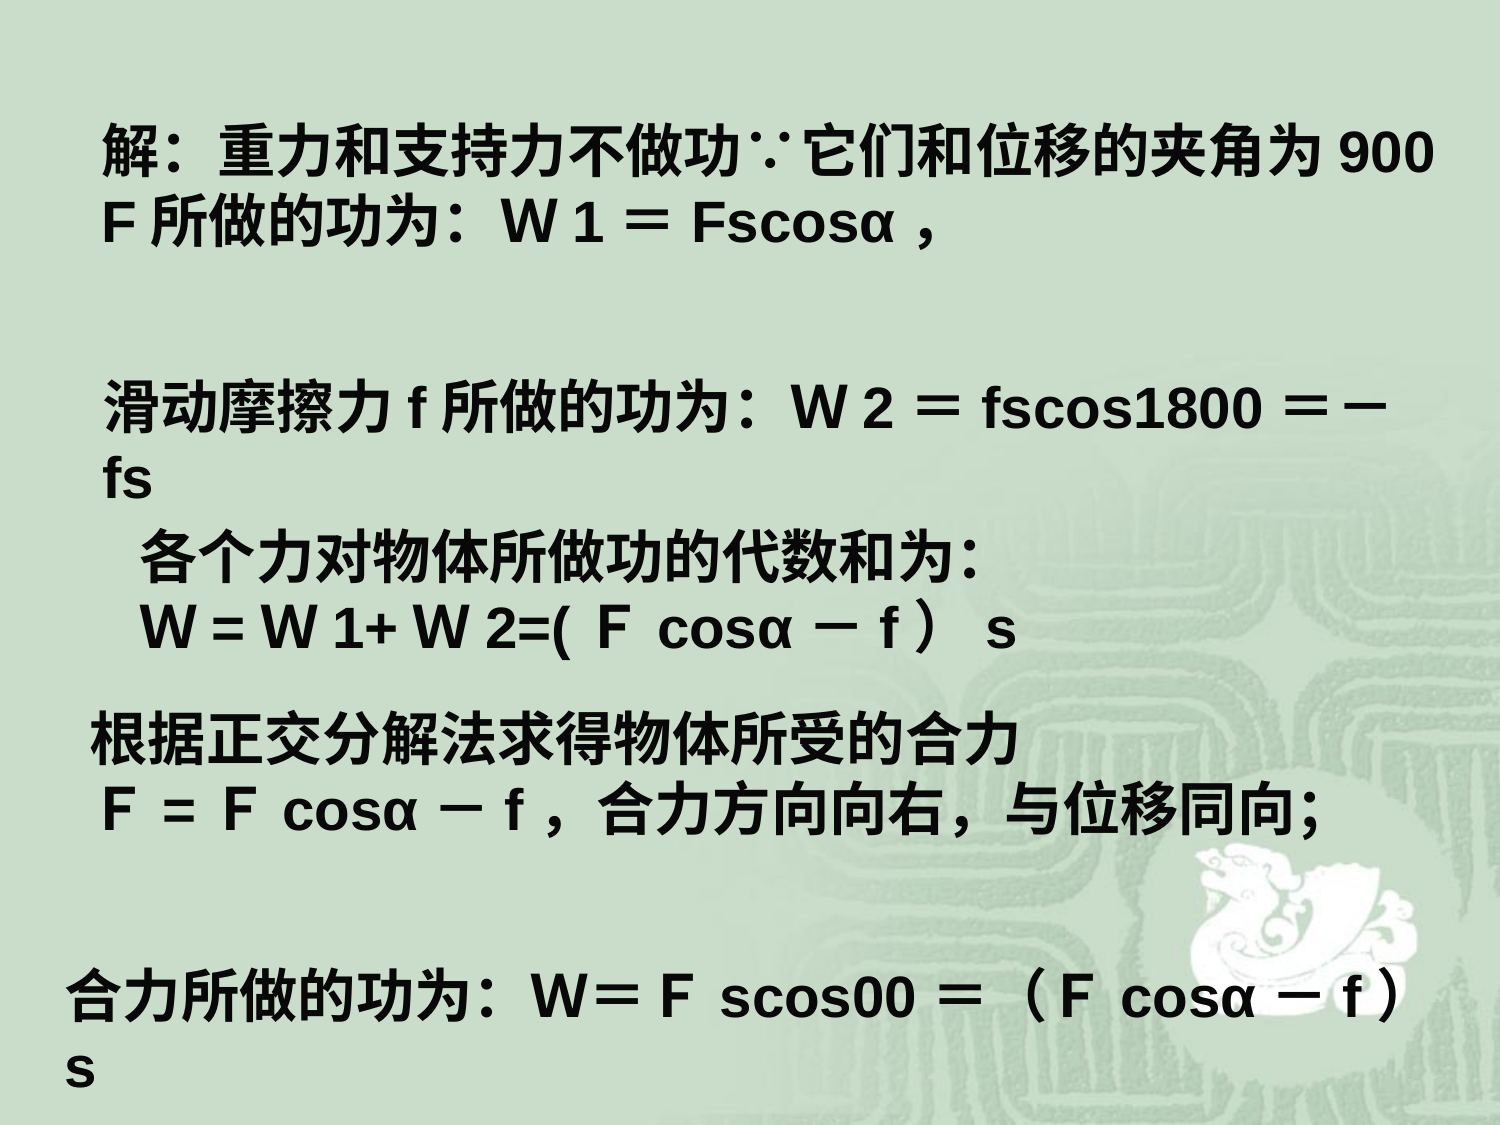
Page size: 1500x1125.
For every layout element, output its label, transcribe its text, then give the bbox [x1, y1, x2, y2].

text_box 滑动摩擦力f所做的功为：Ｗ2＝fscos1800＝－fs [87, 362, 1429, 518]
text_box 解：重力和支持力不做功∵它们和位移的夹角为900 F所做的功为：Ｗ1＝Fscosα， [86, 107, 1463, 262]
text_box 各个力对物体所做功的代数和为： Ｗ=Ｗ1+Ｗ2=(Ｆcosα－f）s [124, 512, 1113, 668]
text_box 合力所做的功为：Ｗ＝Ｆscos00＝（Ｆcosα－f）s [50, 952, 1450, 1107]
picture [0, 0, 1500, 1125]
text_box 根据正交分解法求得物体所受的合力 Ｆ=Ｆcosα－f，合力方向向右，与位移同向； [75, 694, 1450, 850]
